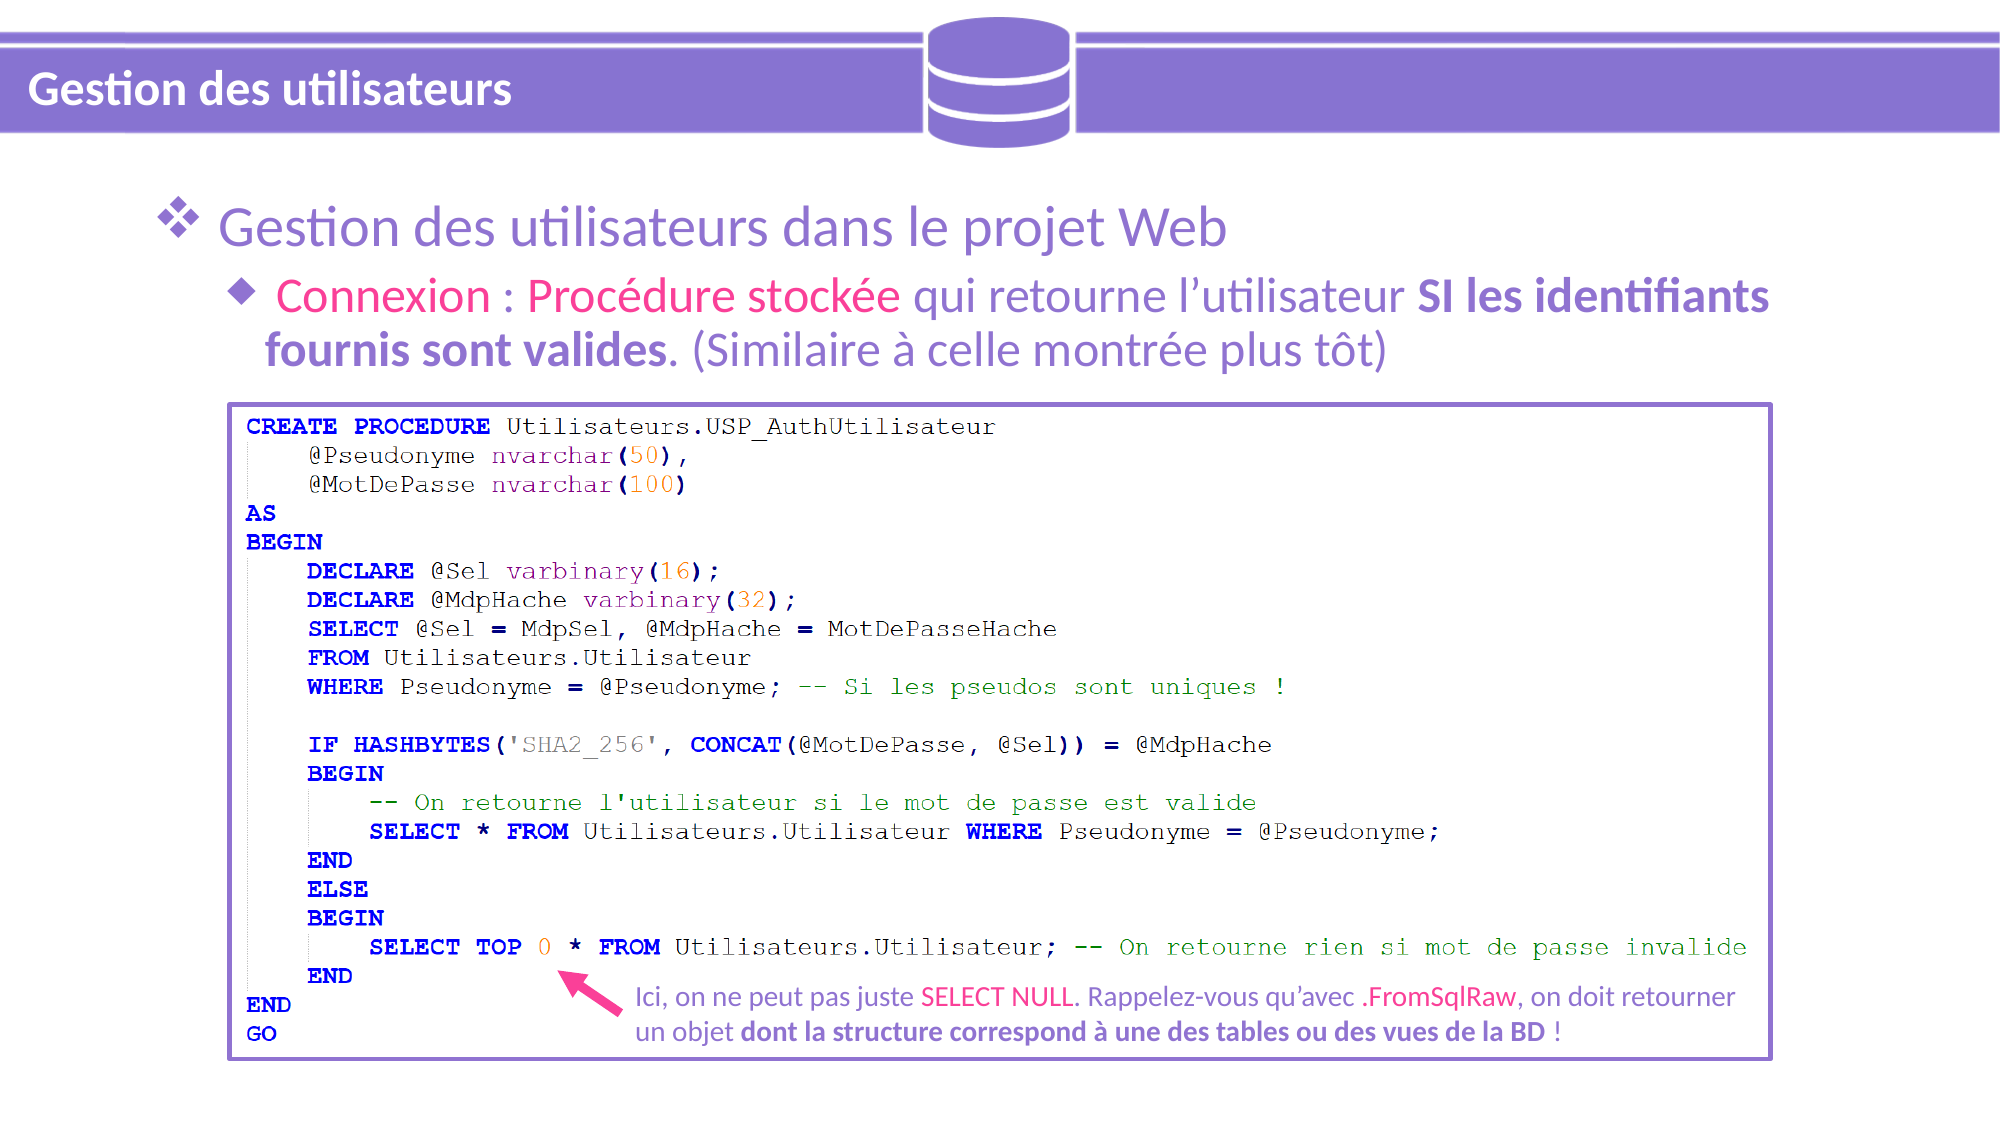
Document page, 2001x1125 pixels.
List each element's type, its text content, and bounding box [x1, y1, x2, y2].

list Gestion des utilisateurs dans le projet Web Connexion : Procédure stockée qui retourne l’utilisateur SI les identifiants fournis sont valides. (Similaire à celle montrée plus tôt) [137, 188, 1862, 1014]
title Gestion des utilisateurs [12, 58, 913, 120]
picture [0, 4, 2000, 161]
picture [231, 406, 1769, 1057]
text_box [557, 970, 621, 1014]
